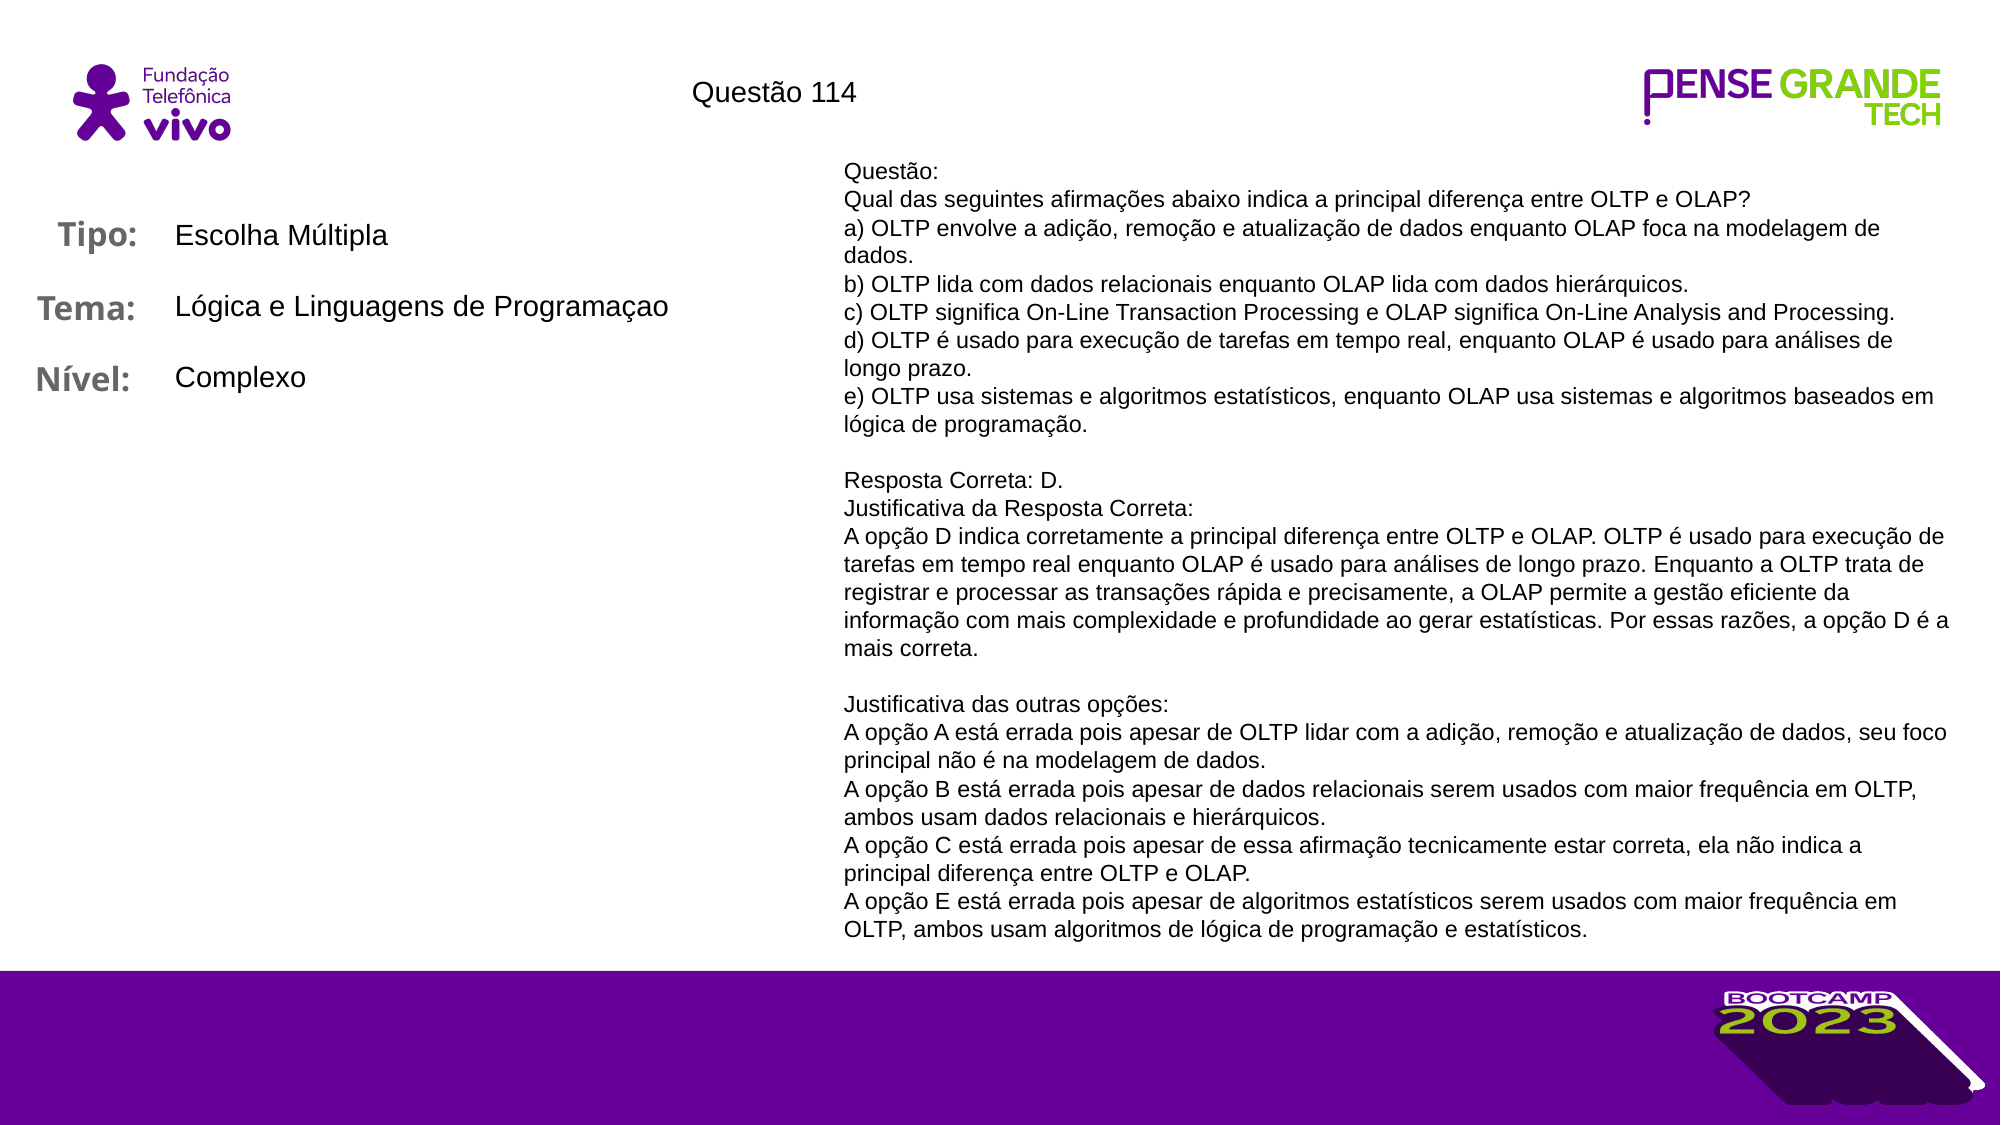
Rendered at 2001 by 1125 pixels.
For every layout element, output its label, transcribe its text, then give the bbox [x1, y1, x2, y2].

text_box Complexo [160, 350, 830, 401]
picture [67, 56, 237, 150]
text_box Questão 114 [677, 65, 1131, 116]
text_box Tipo: [42, 206, 153, 261]
text_box Tema: [22, 279, 151, 335]
text_box Nível: [20, 350, 146, 406]
text_box Escolha Múltipla [160, 208, 830, 259]
text_box Lógica e Linguagens de Programaçao [160, 279, 830, 330]
picture [1614, 0, 1970, 198]
text_box Questão: Qual das seguintes afirmações abaixo indica a principal diferença entre OLTP e OLAP? a) OLTP envolve a adição, remoção e atualização de dados enquanto OLAP foca na modelagem de dados. b) OLTP lida com dados relacionais enquanto OLAP lida com dados hierárquicos. c) OLTP significa On-Line Transaction Processing e OLAP significa On-Line Analysis and Processing. d) OLTP é usado para execução de tarefas em tempo real, enquanto OLAP é usado para análises de longo prazo. e) OLTP usa sistemas e algoritmos estatísticos, enquanto OLAP usa sistemas e algoritmos baseados em lógica de programação. Resposta Correta: D. Justificativa da Resposta Correta: A opção D indica corretamente a principal diferença entre OLTP e OLAP. OLTP é usado para execução de tarefas em tempo real enquanto OLAP é usado para análises de longo prazo. Enquanto a OLTP trata de registrar e processar as transações rápida e precisamente, a OLAP permite a gestão eficiente da informação com mais complexidade e profundidade ao gerar estatísticas. Por essas razões, a opção D é a mais correta. Justificativa das outras opções: A opção A está errada pois apesar de OLTP lidar com a adição, remoção e atualização de dados, seu foco principal não é na modelagem de dados. A opção B está errada pois apesar de dados relacionais serem usados com maior frequência em OLTP, ambos usam dados relacionais e hierárquicos. A opção C está errada pois apesar de essa afirmação tecnicamente estar correta, ela não indica a principal diferença entre OLTP e OLAP. A opção E está errada pois apesar de algoritmos estatísticos serem usados com maior frequência em OLTP, ambos usam algoritmos de lógica de programação e estatísticos. [829, 148, 1970, 951]
picture [1713, 991, 1985, 1105]
text_box [0, 970, 2000, 1125]
